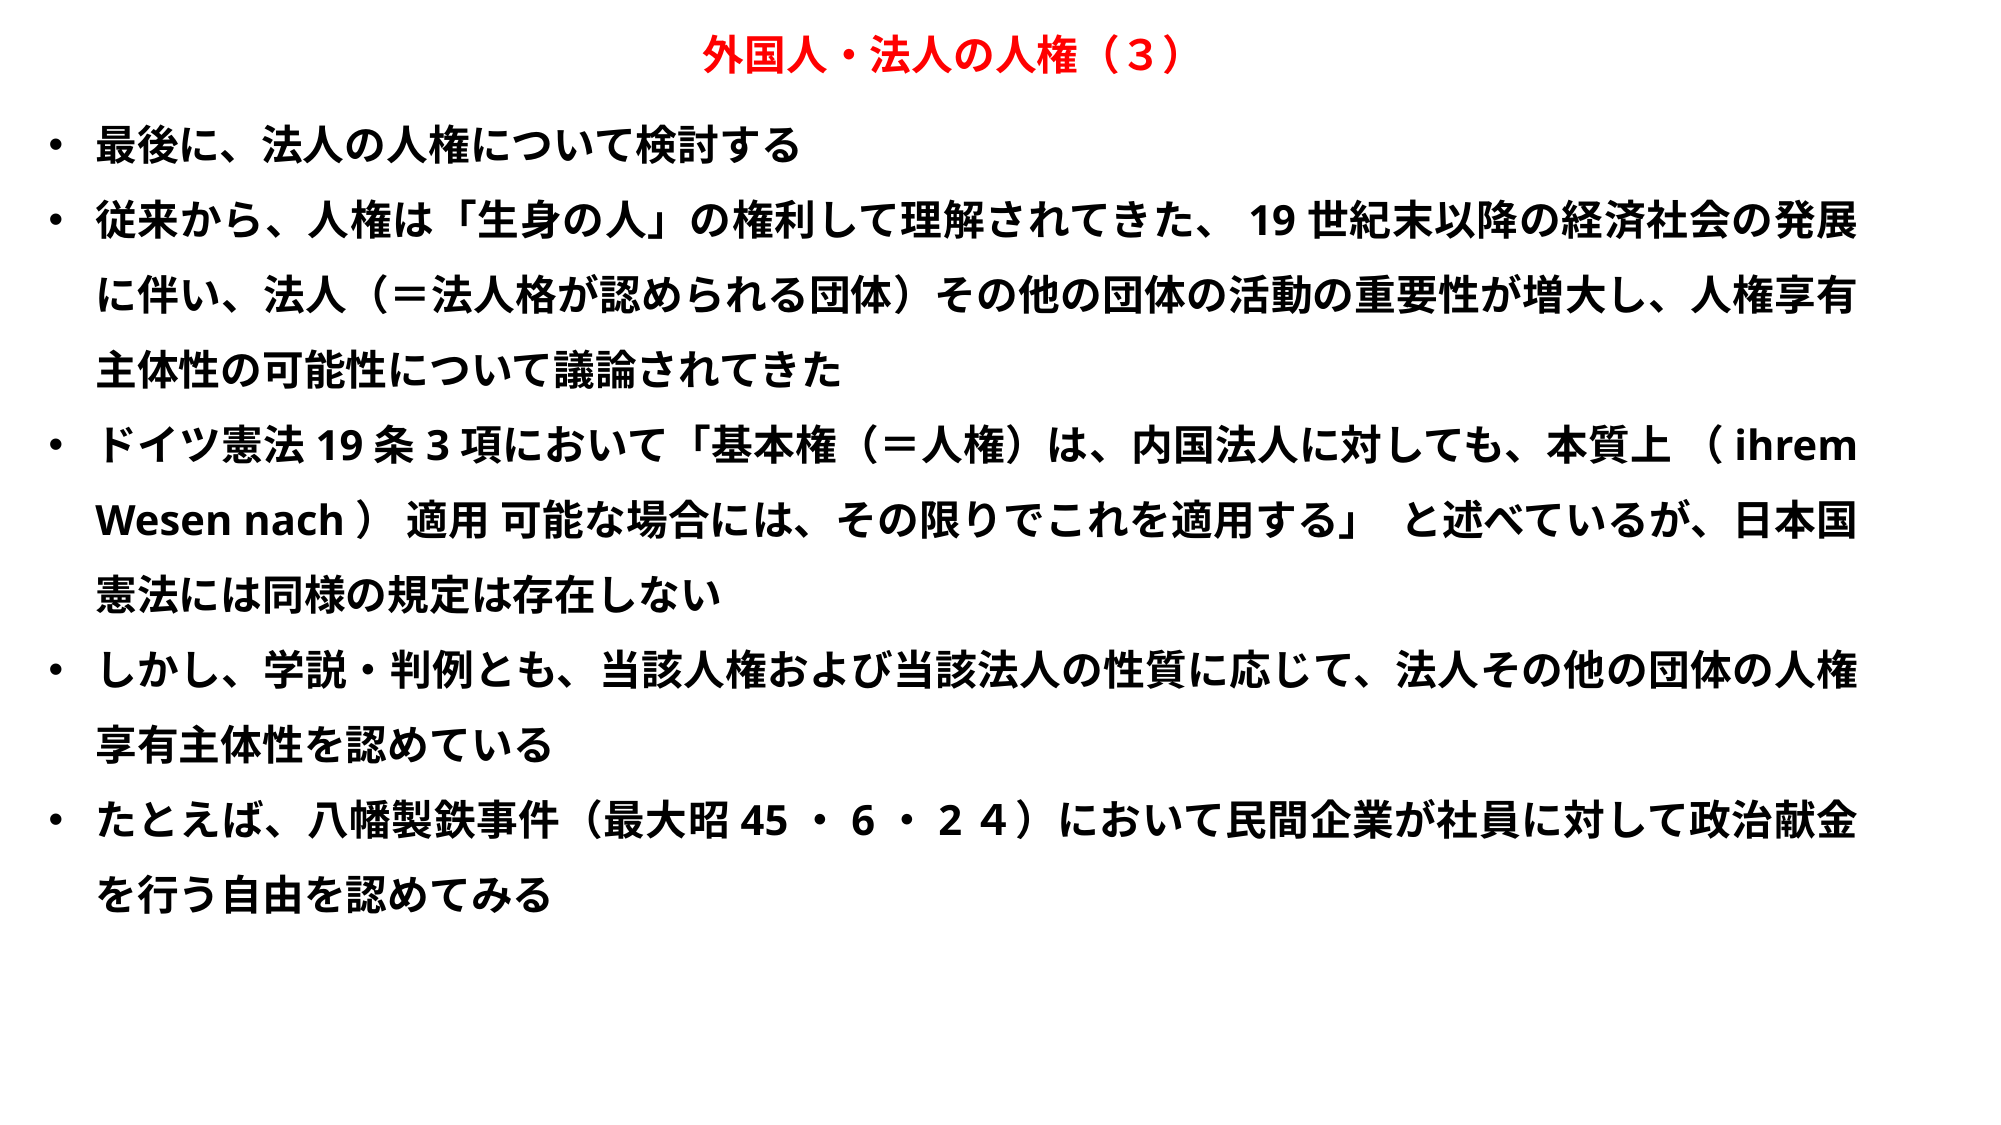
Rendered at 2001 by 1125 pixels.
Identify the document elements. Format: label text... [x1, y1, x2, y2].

text_box 外国人・法人の人権（３） [453, 21, 1454, 86]
text_box 最後に、法人の人権について検討する 従来から、人権は「生身の人」の権利して理解されてきた、19世紀末以降の経済社会の発展に伴い、法人（＝法人格が認められる団体）その他の団体の活動の重要性が増大し、人権享有主体性の可能性について議論されてきた ドイツ憲法19条3項において「基本権（＝人権）は、内国法人に対しても、本質上 （ihrem Wesen nach） 適用 可能な場合には、その限りでこれを適用する」 と述べているが、日本国憲法には同様の規定は存在しない しかし、学説・判例とも、当該人権および当該法人の性質に応じて、法人その他の団体の人権享有主体性を認めている たとえば、八幡製鉄事件（最大昭45・6・2４）において民間企業が社員に対して政治献金を行う自由を認めてみる [33, 86, 1873, 927]
